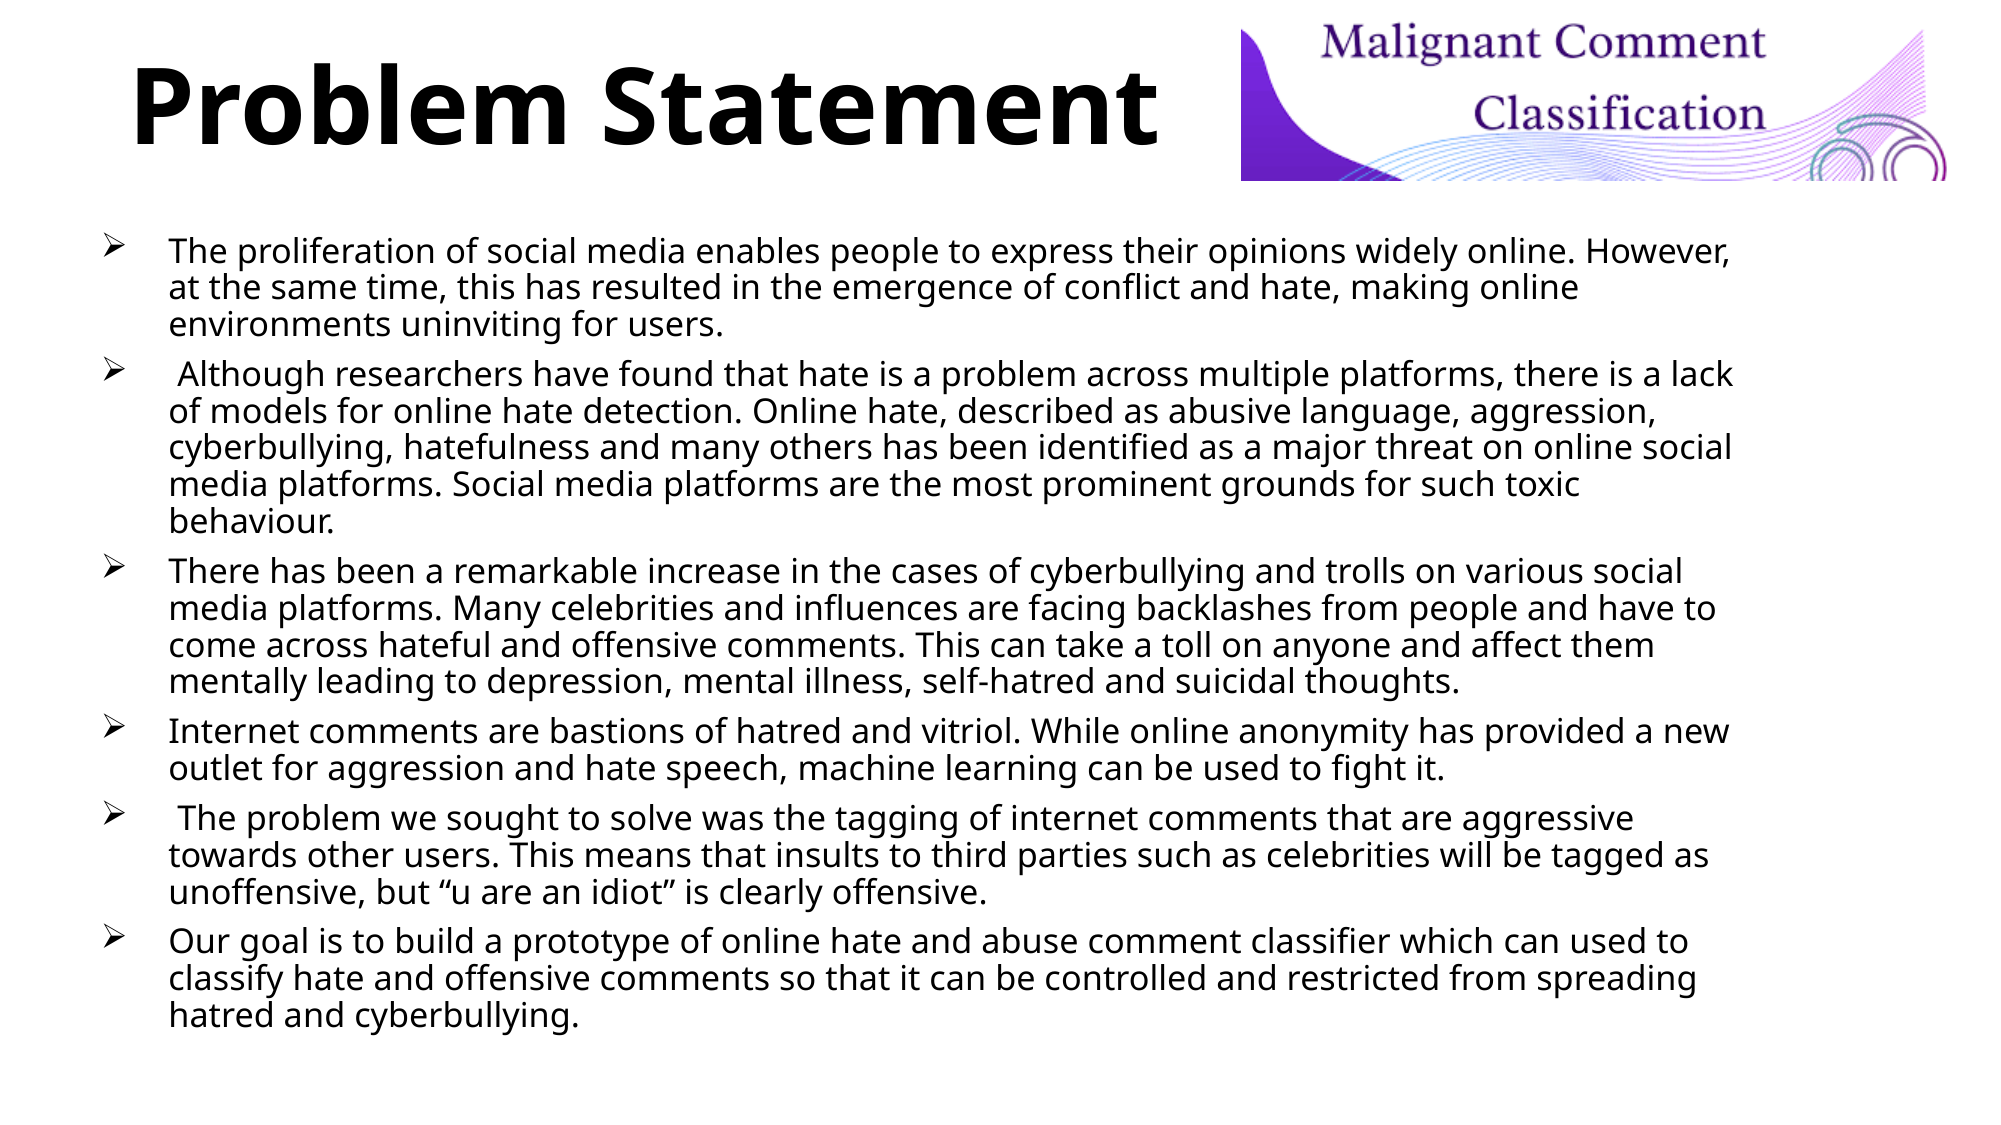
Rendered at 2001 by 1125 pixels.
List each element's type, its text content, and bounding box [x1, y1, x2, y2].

subtitle The proliferation of social media enables people to express their opinions widely online. However, at the same time, this has resulted in the emergence of conflict and hate, making online environments uninviting for users. Although researchers have found that hate is a problem across multiple platforms, there is a lack of models for online hate detection. Online hate, described as abusive language, aggression, cyberbullying, hatefulness and many others has been identified as a major threat on online social media platforms. Social media platforms are the most prominent grounds for such toxic behaviour. There has been a remarkable increase in the cases of cyberbullying and trolls on various social media platforms. Many celebrities and influences are facing backlashes from people and have to come across hateful and offensive comments. This can take a toll on anyone and affect them mentally leading to depression, mental illness, self-hatred and suicidal thoughts. Internet comments are bastions of hatred and vitriol. While online anonymity has provided a new outlet for aggression and hate speech, machine learning can be used to fight it. The problem we sought to solve was the tagging of internet comments that are aggressive towards other users. This means that insults to third parties such as celebrities will be tagged as unoffensive, but “u are an idiot” is clearly offensive. Our goal is to build a prototype of online hate and abuse comment classifier which can used to classify hate and offensive comments so that it can be controlled and restricted from spreading hatred and cyberbullying. [85, 175, 1755, 1054]
picture [1241, 19, 1977, 181]
title Problem Statement [113, 44, 1241, 175]
